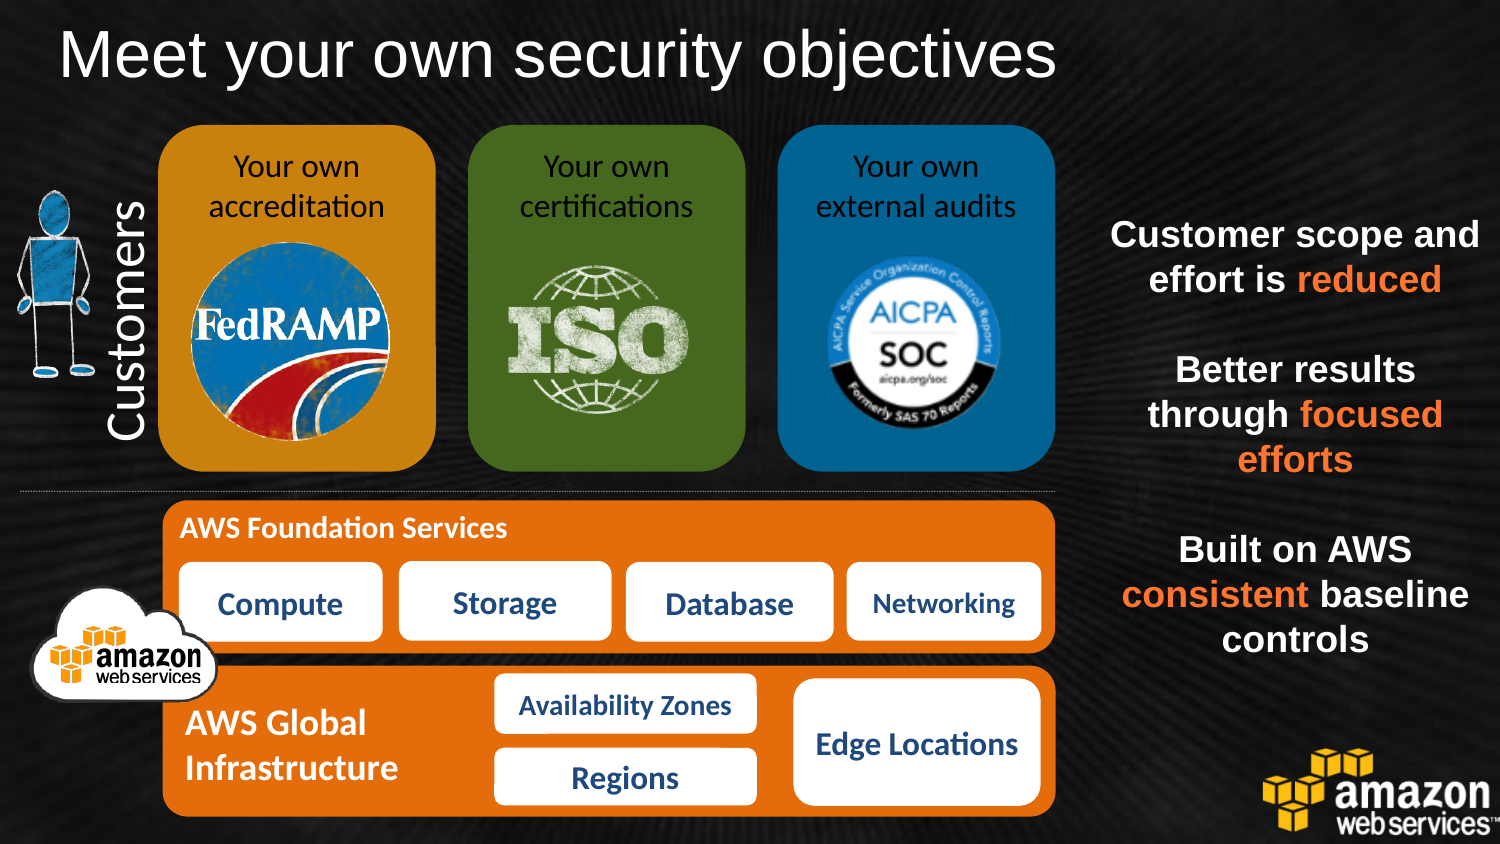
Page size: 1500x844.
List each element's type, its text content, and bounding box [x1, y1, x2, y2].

text_box [221, 665, 1056, 817]
text_box Edge Locations [793, 678, 1041, 806]
text_box Storage [398, 561, 612, 641]
text_box Your own certifications [468, 124, 746, 472]
text_box AWS Global Infrastructure [165, 684, 495, 844]
text_box [162, 500, 1056, 654]
text_box Customer scope and effort is reduced Better results through focused efforts Built on AWS consistent baseline controls [1091, 123, 1500, 746]
text_box Networking [846, 561, 1042, 641]
text_box Database [625, 561, 834, 642]
text_box AWS Foundation Services [165, 499, 693, 553]
text_box Regions [494, 747, 757, 806]
text_box Your own accreditation [164, 124, 436, 472]
text_box Customers [77, 134, 167, 449]
text_box Compute [178, 561, 383, 642]
text_box Availability Zones [494, 673, 757, 734]
picture [0, 0, 1500, 844]
text_box Meet your own security objectives [43, 3, 1500, 116]
text_box Your own external audits [777, 124, 1056, 472]
